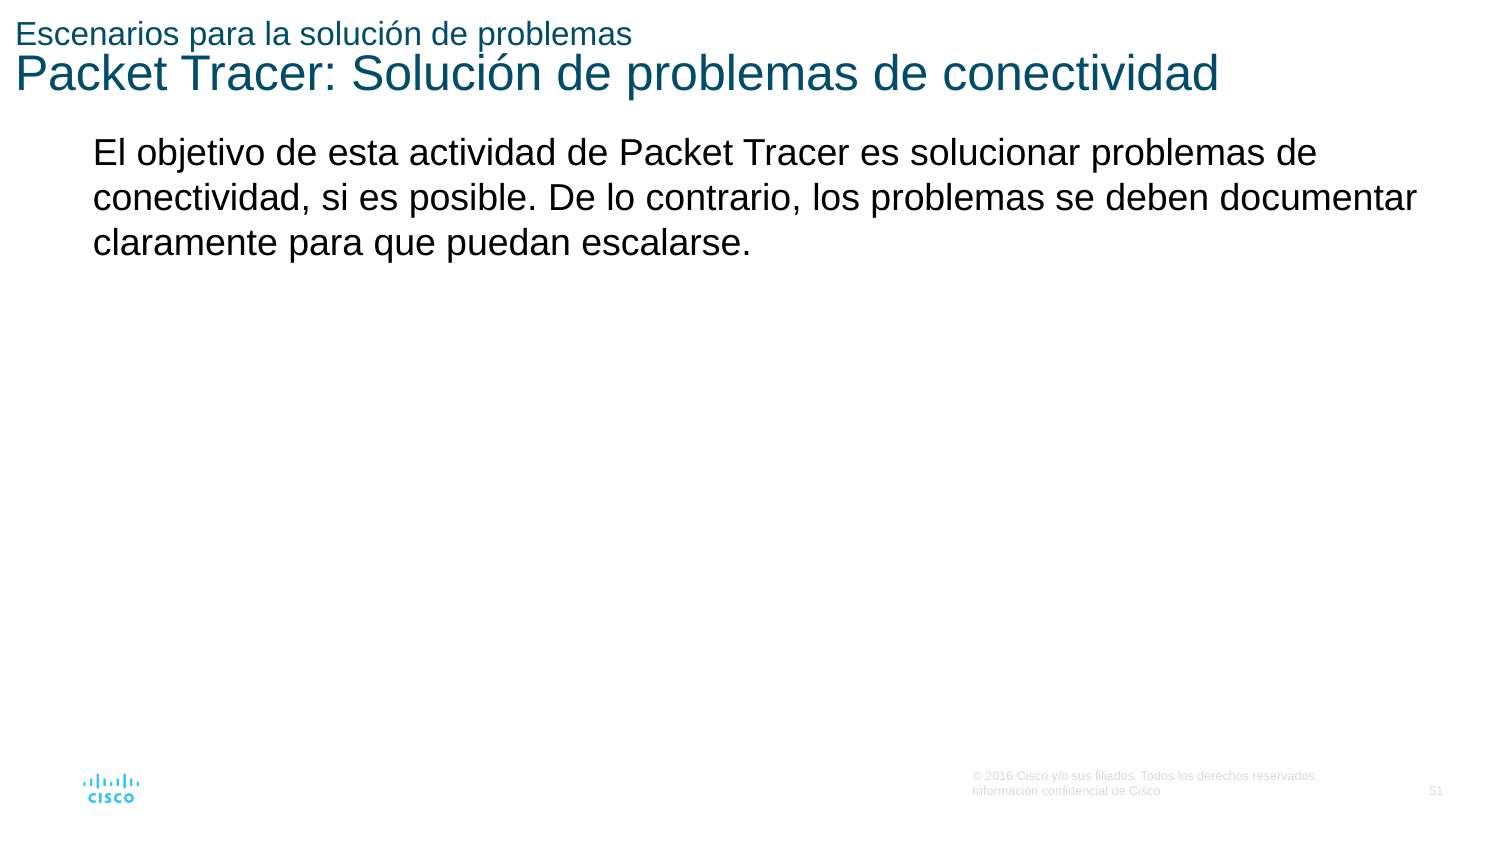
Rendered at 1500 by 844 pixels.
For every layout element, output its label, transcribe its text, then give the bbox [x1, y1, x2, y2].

title Escenarios para la solución de problemas Packet Tracer: Solución de problemas de conectividad [0, 0, 1369, 121]
list El objetivo de esta actividad de Packet Tracer es solucionar problemas de conectividad, si es posible. De lo contrario, los problemas se deben documentar claramente para que puedan escalarse. [77, 120, 1437, 726]
